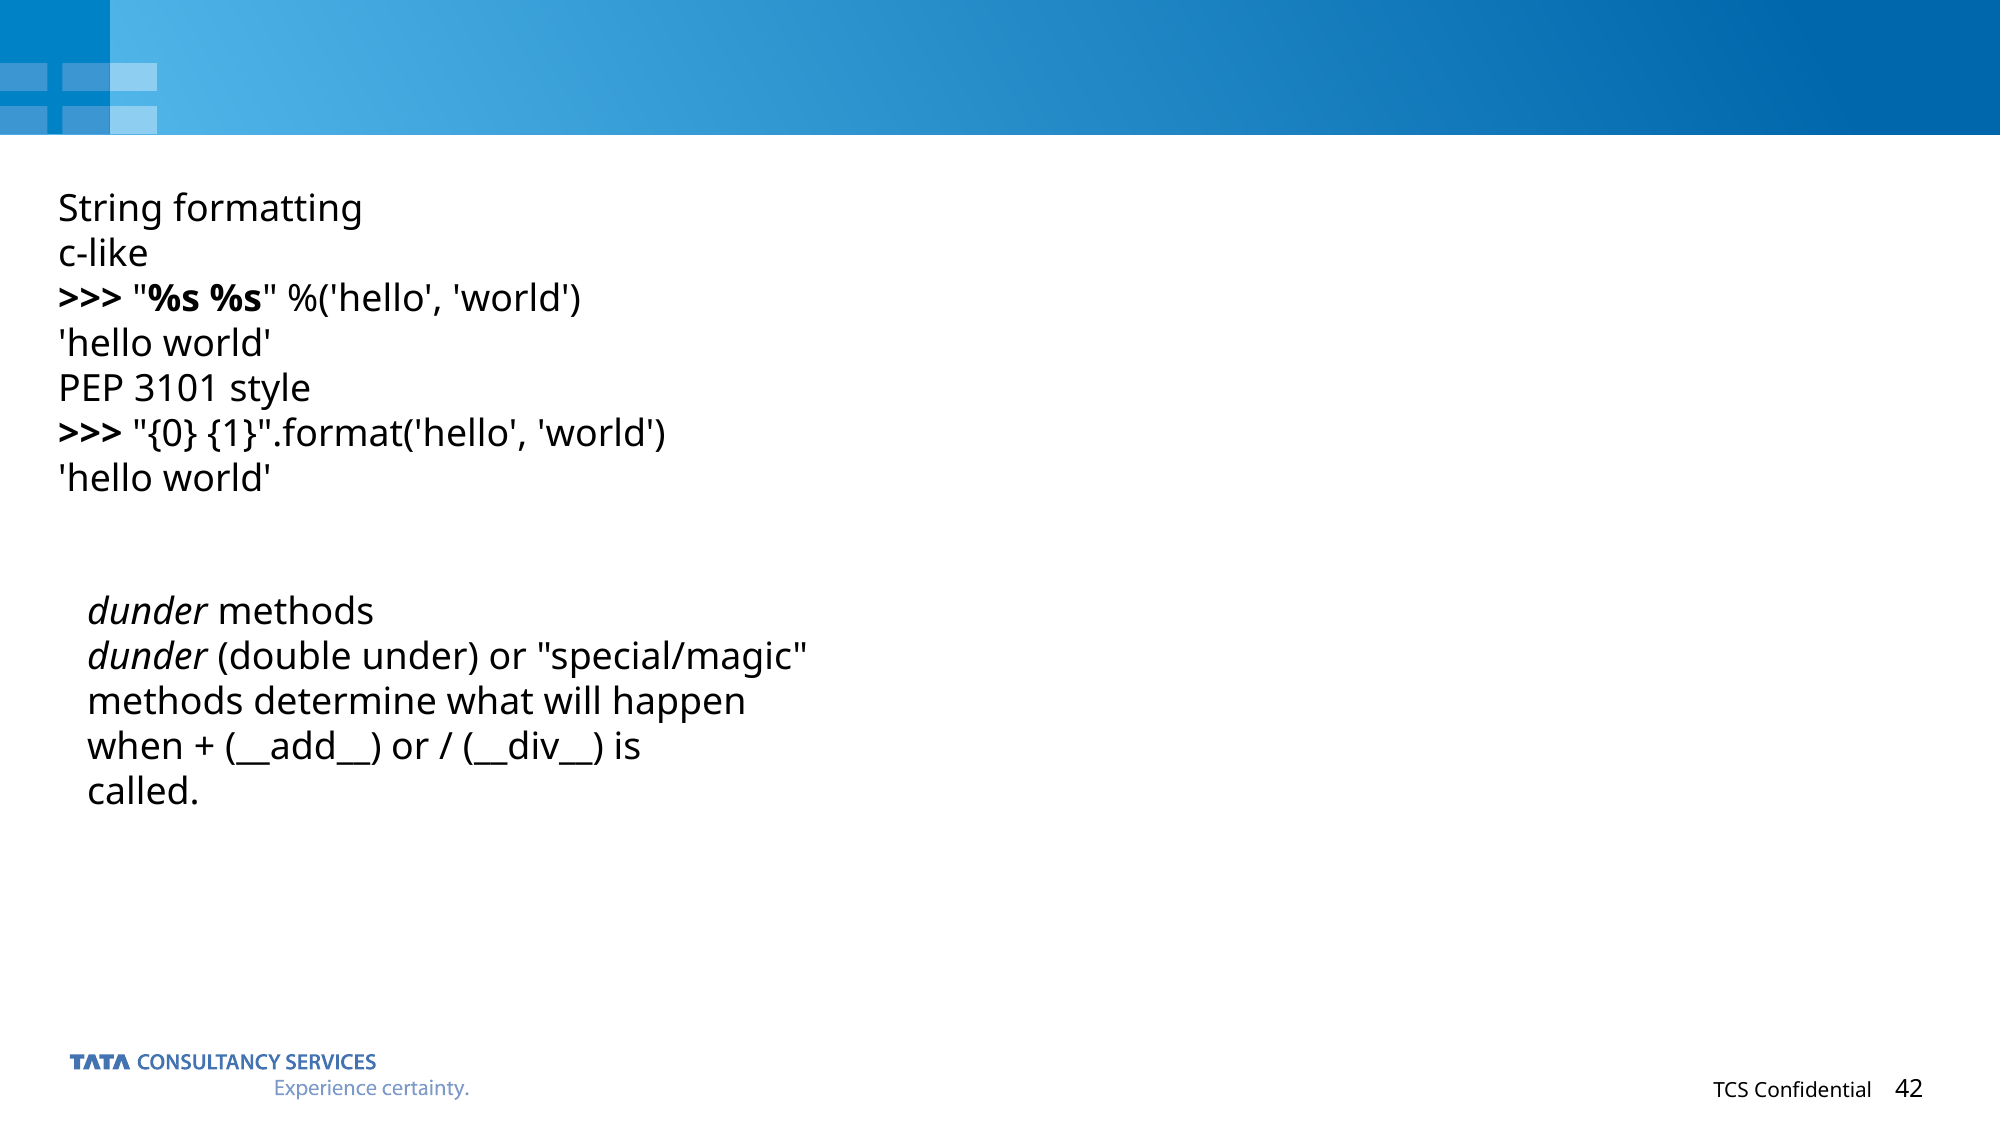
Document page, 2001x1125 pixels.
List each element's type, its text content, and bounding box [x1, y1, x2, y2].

text_box String formatting c-like >>> "%s %s" %('hello', 'world') 'hello world' PEP 3101 style >>> "{0} {1}".format('hello', 'world') 'hello world' [43, 176, 1044, 507]
text_box dunder methods dunder (double under) or "special/magic" methods determine what will happen when + (__add__) or / (__div__) is called. [72, 580, 1073, 820]
